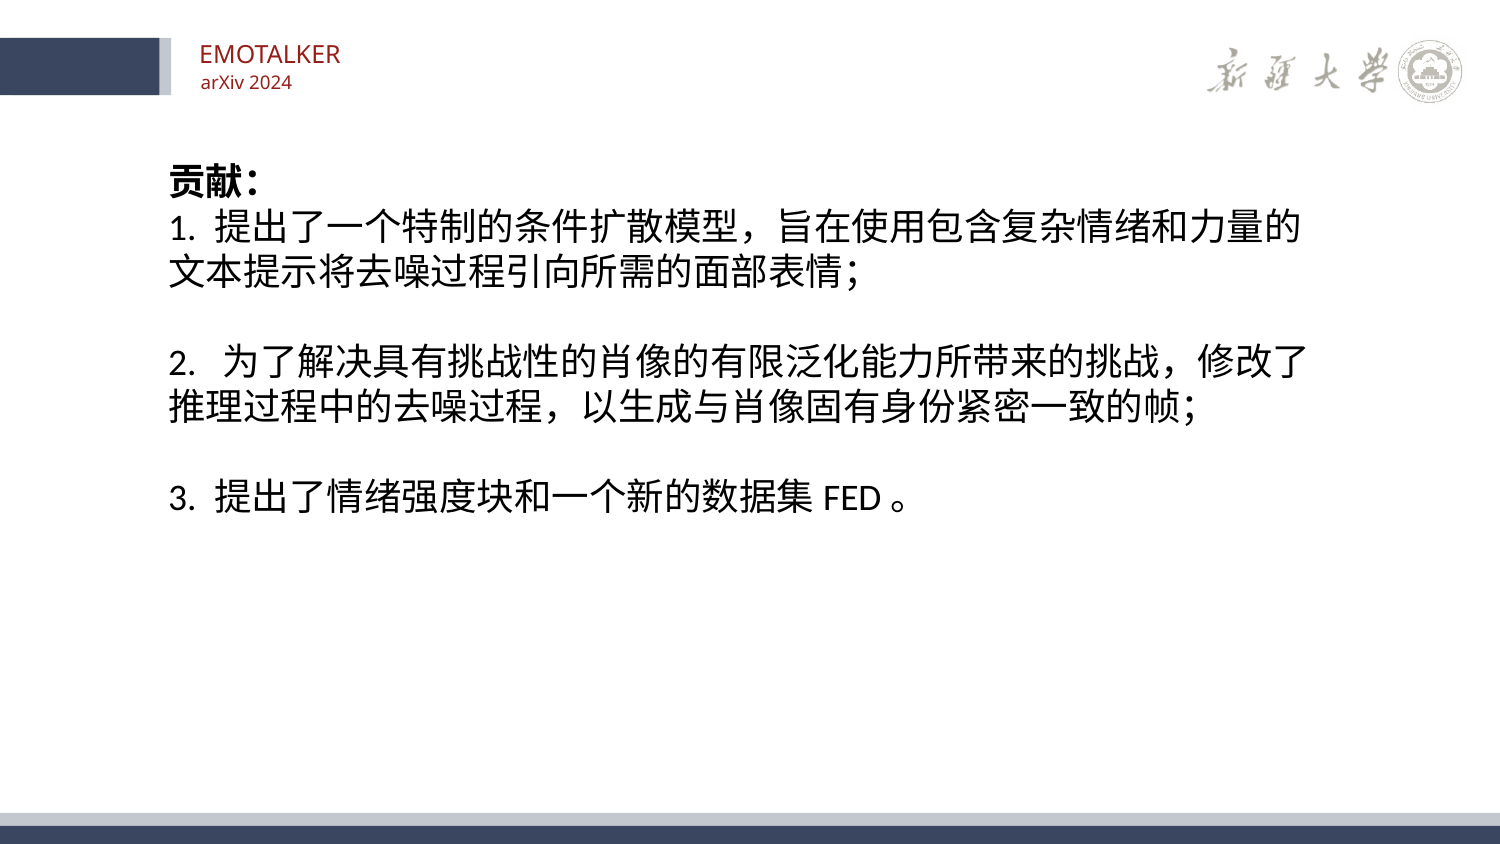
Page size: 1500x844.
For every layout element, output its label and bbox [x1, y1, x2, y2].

text_box [0, 33, 1500, 844]
